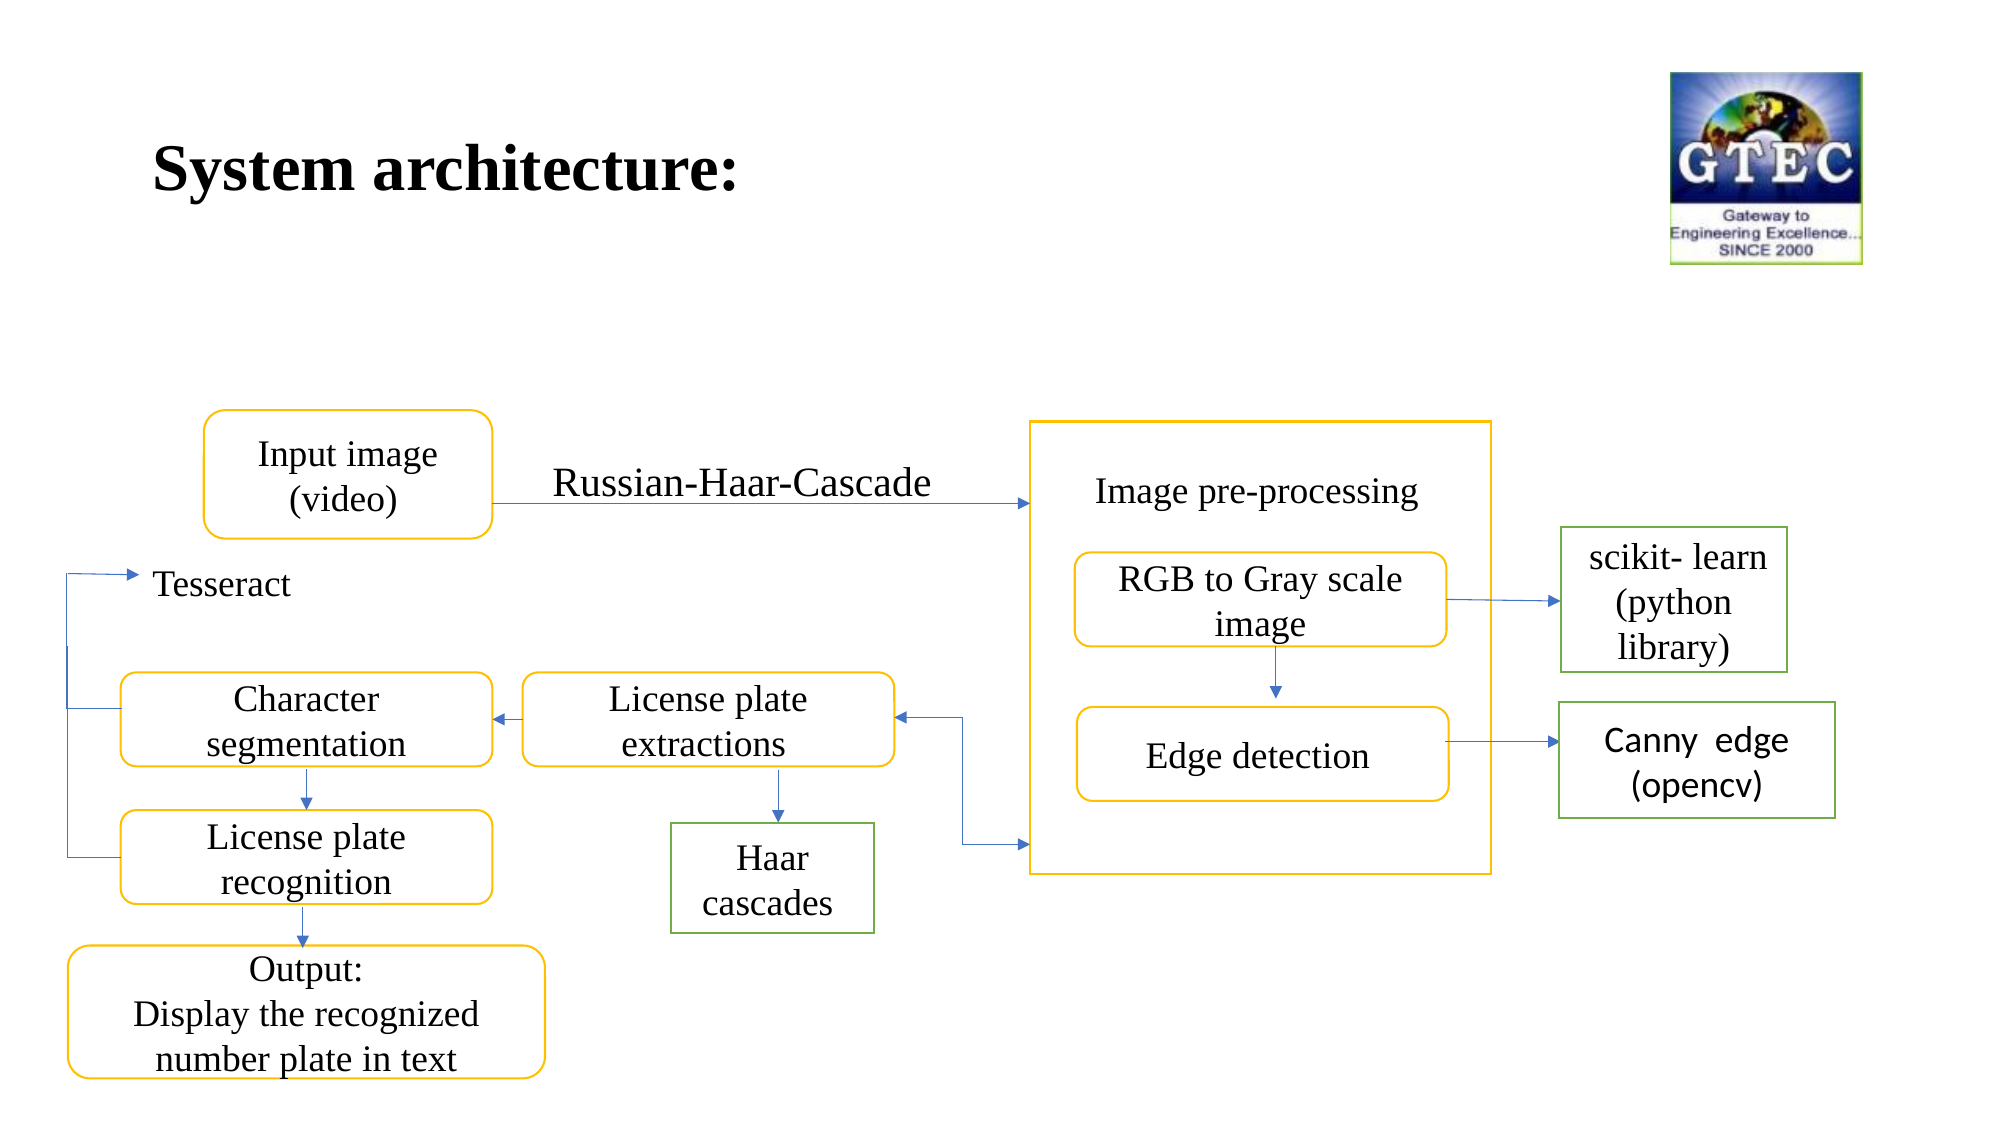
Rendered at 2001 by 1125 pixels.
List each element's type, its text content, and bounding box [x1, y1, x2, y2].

text_box RGB to Gray scale image [1073, 551, 1448, 648]
text_box Image pre-processing [1080, 458, 1446, 519]
text_box Haar cascades [670, 822, 875, 934]
text_box License plate extractions [521, 671, 896, 768]
text_box License plate recognition [119, 809, 494, 906]
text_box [66, 572, 123, 709]
picture [1670, 72, 1863, 265]
text_box Output: Display the recognized number plate in text [66, 944, 547, 1080]
text_box Character segmentation [121, 671, 494, 768]
title System architecture: [137, 59, 1863, 278]
text_box Edge detection [1075, 705, 1450, 802]
text_box [1029, 420, 1492, 875]
text_box scikit- learn (python library) [1560, 526, 1788, 673]
text_box Input image (video) [202, 409, 494, 540]
text_box Canny edge (opencv) [1558, 701, 1836, 819]
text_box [894, 717, 1031, 845]
text_box Tesseract [137, 551, 342, 612]
list Russian-Haar-Cascade [34, 318, 1934, 1117]
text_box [67, 709, 121, 858]
